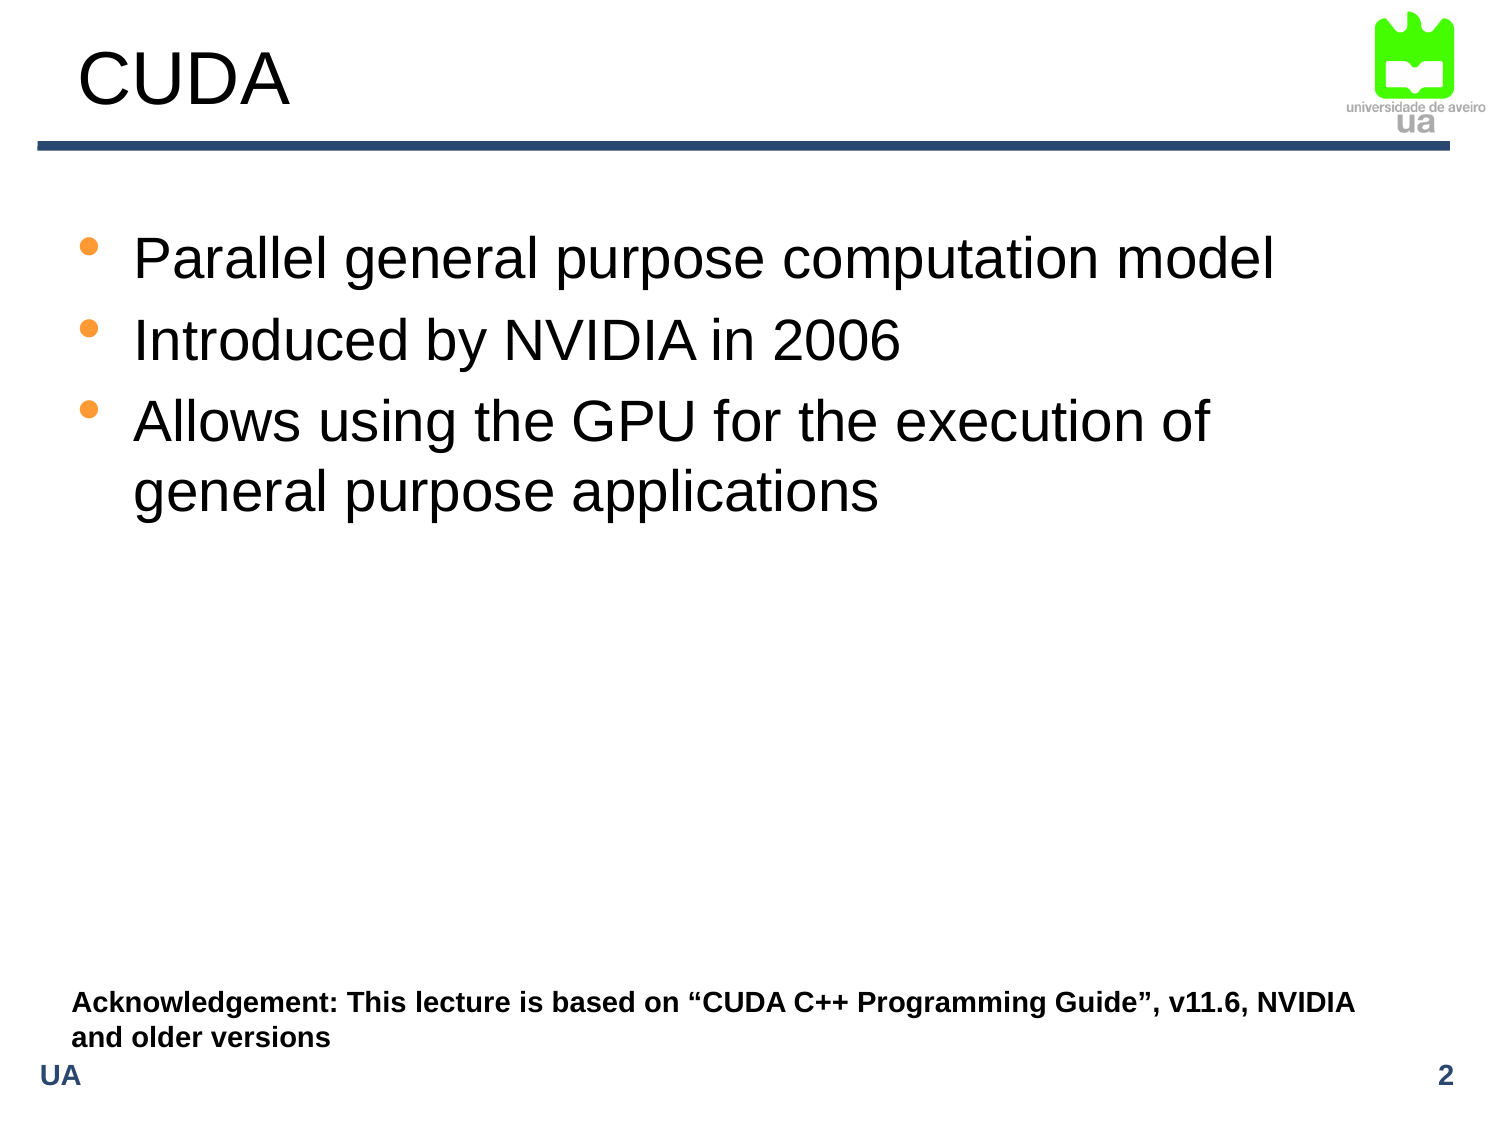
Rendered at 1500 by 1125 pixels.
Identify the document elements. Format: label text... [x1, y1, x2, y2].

list Parallel general purpose computation model Introduced by NVIDIA in 2006 Allows using the GPU for the execution of general purpose applications [62, 212, 1413, 955]
text_box Acknowledgement: This lecture is based on “CUDA C++ Programming Guide”, v11.6, NVIDIA and older versions [56, 975, 1381, 1061]
picture [1375, 100, 1486, 134]
picture [1374, 11, 1459, 99]
title CUDA [62, 24, 1375, 125]
